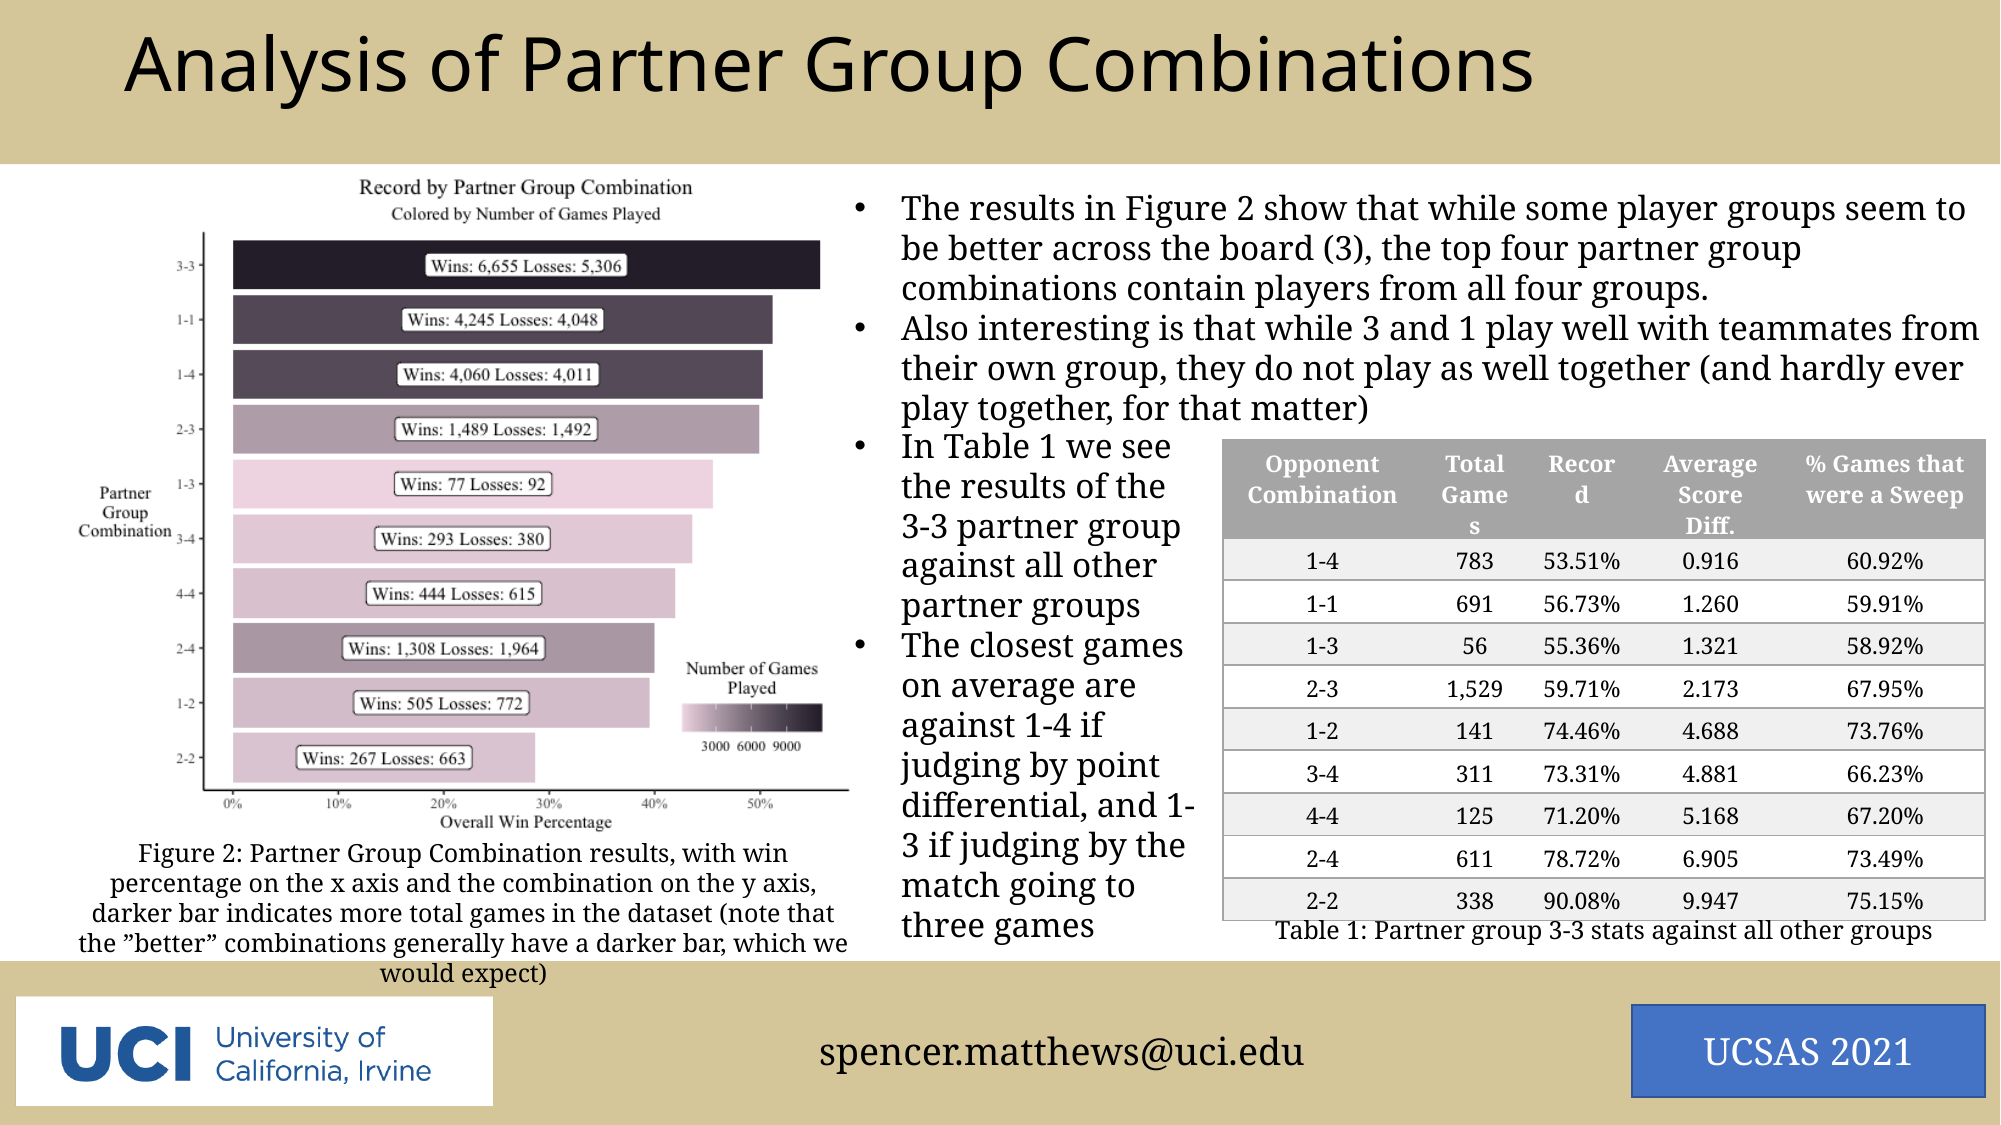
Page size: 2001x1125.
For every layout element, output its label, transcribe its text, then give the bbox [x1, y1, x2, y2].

table_cell 59.91% [1785, 581, 1984, 622]
table_cell 611 [1422, 836, 1528, 877]
table_cell 1-2 [1224, 709, 1422, 749]
table_cell 73.76% [1785, 709, 1984, 749]
text_box In Table 1 we see the results of the 3-3 partner group against all other partner groups The closest games on average are against 1-4 if judging by point differential, and 1-3 if judging by the match going to three games [839, 417, 1217, 952]
table_cell 90.08% [1528, 879, 1636, 906]
text_box Table 1: Partner group 3-3 stats against all other groups [1217, 906, 2000, 952]
table_cell 125 [1422, 794, 1528, 835]
table_cell 74.46% [1528, 709, 1636, 749]
table_cell 2-3 [1224, 666, 1422, 707]
text_box UCSAS 2021 [1631, 1004, 1986, 1098]
table_cell 691 [1422, 581, 1528, 622]
table_cell 67.20% [1785, 794, 1984, 835]
table_cell 56.73% [1528, 581, 1636, 622]
table_cell 60.92% [1785, 539, 1984, 579]
table_cell 53.51% [1528, 539, 1636, 579]
table_cell 73.31% [1528, 751, 1636, 792]
table_cell 311 [1422, 751, 1528, 792]
table_cell 2-2 [1224, 879, 1422, 906]
picture [70, 171, 858, 840]
table_cell 4.881 [1636, 751, 1785, 792]
table_cell 59.71% [1528, 666, 1636, 707]
table_cell 58.92% [1785, 624, 1984, 664]
table_header Record [1528, 441, 1636, 537]
table_cell 4-4 [1224, 794, 1422, 835]
text_box The results in Figure 2 show that while some player groups seem to be better across the board (3), the top four partner group combinations contain players from all four groups. Also interesting is that while 3 and 1 play well with teammates from their own group, they do not play as well together (and hardly ever play together, for that matter) [858, 179, 2000, 434]
table_header Average Score Diff. [1636, 441, 1785, 537]
table_cell 66.23% [1785, 751, 1984, 792]
table_header Opponent Combination [1224, 441, 1422, 537]
text_box spencer.matthews@uci.edu [761, 1020, 1363, 1081]
table_cell 338 [1422, 879, 1528, 906]
table_cell 1-1 [1224, 581, 1422, 622]
table_cell 4.688 [1636, 709, 1785, 749]
text_box [0, 0, 2000, 165]
table_cell 1-3 [1224, 624, 1422, 664]
text_box Analysis of Partner Group Combinations [109, 19, 1835, 137]
table_cell 3-4 [1224, 751, 1422, 792]
text_box Figure 2: Partner Group Combination results, with win percentage on the x axis and the combination on the y axis, darker bar indicates more total games in the dataset (note that the ”better” combinations generally have a darker bar, which we would expect) [58, 830, 870, 995]
table_cell 1-4 [1224, 539, 1422, 579]
table_cell 71.20% [1528, 794, 1636, 835]
table_cell 2-4 [1224, 836, 1422, 877]
table_cell 78.72% [1528, 836, 1636, 877]
table_cell 0.916 [1636, 539, 1785, 579]
table_cell 1.260 [1636, 581, 1785, 622]
table_cell 141 [1422, 709, 1528, 749]
table_header % Games that were a Sweep [1785, 441, 1984, 537]
table_cell 783 [1422, 539, 1528, 579]
table_cell 56 [1422, 624, 1528, 664]
table_cell 73.49% [1785, 836, 1984, 877]
text_box [0, 960, 2000, 1125]
table_cell 55.36% [1528, 624, 1636, 664]
table_cell 75.15% [1785, 879, 1984, 906]
table_header Total Games [1422, 441, 1528, 537]
table_cell 67.95% [1785, 666, 1984, 707]
table_cell 1,529 [1422, 666, 1528, 707]
table_cell 9.947 [1636, 879, 1785, 906]
picture [14, 996, 493, 1106]
table_cell 5.168 [1636, 794, 1785, 835]
table_cell 1.321 [1636, 624, 1785, 664]
table_cell 6.905 [1636, 836, 1785, 877]
table_cell 2.173 [1636, 666, 1785, 707]
